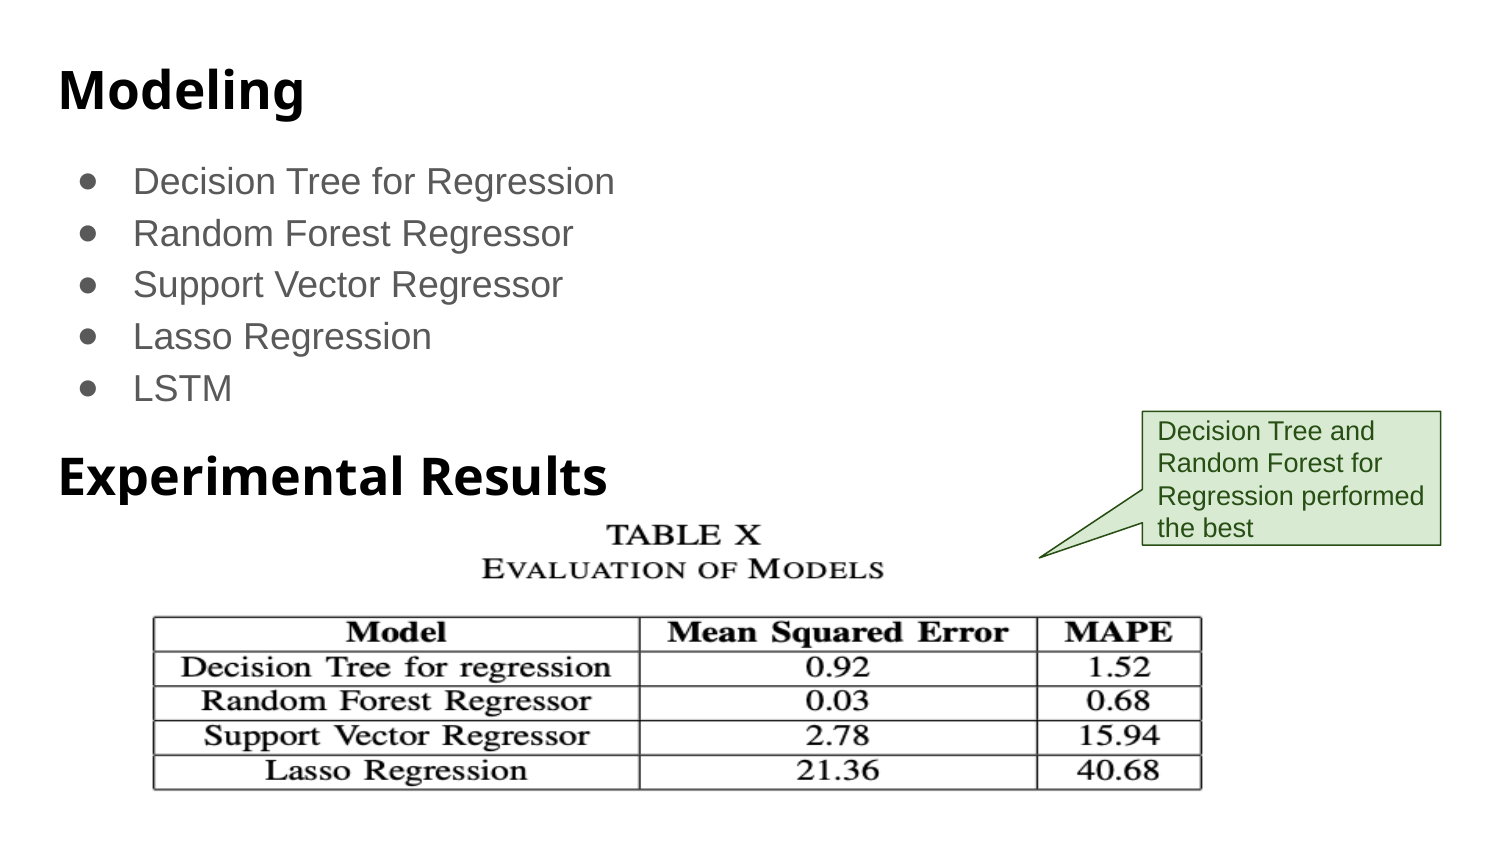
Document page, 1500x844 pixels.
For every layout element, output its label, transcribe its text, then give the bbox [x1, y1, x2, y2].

text_box Decision Tree and Random Forest for Regression performed the best [1121, 411, 1441, 546]
title Modeling [42, 41, 1441, 135]
picture [117, 504, 1237, 816]
list Decision Tree for Regression Random Forest Regressor Support Vector Regressor Lasso Regression LSTM Experimental Results [42, 135, 1441, 696]
